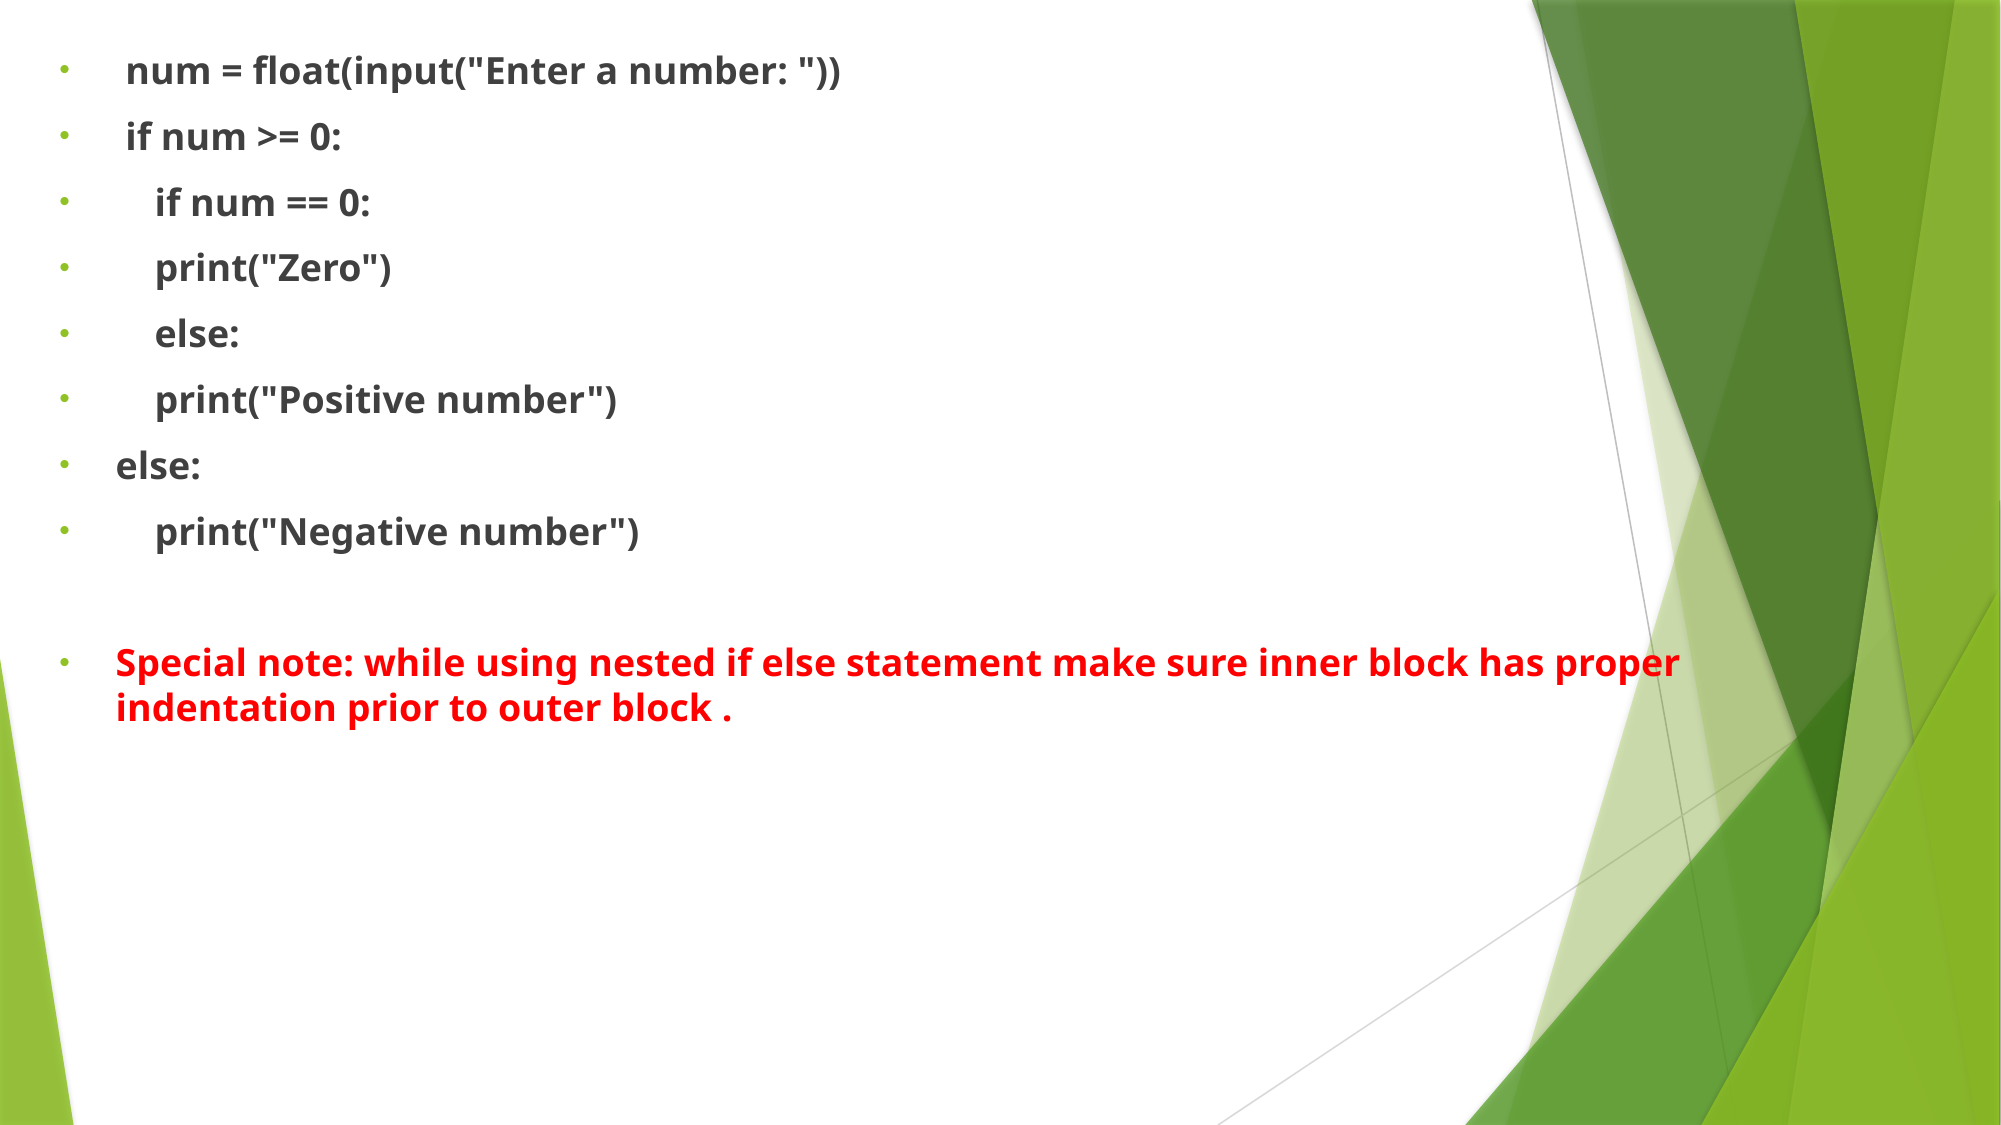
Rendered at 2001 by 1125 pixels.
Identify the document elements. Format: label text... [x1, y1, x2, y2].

list num = float(input("Enter a number: ")) if num >= 0: if num == 0: print("Zero") else: print("Positive number") else: print("Negative number") Special note: while using nested if else statement make sure inner block has proper indentation prior to outer block . [44, 39, 1923, 1083]
